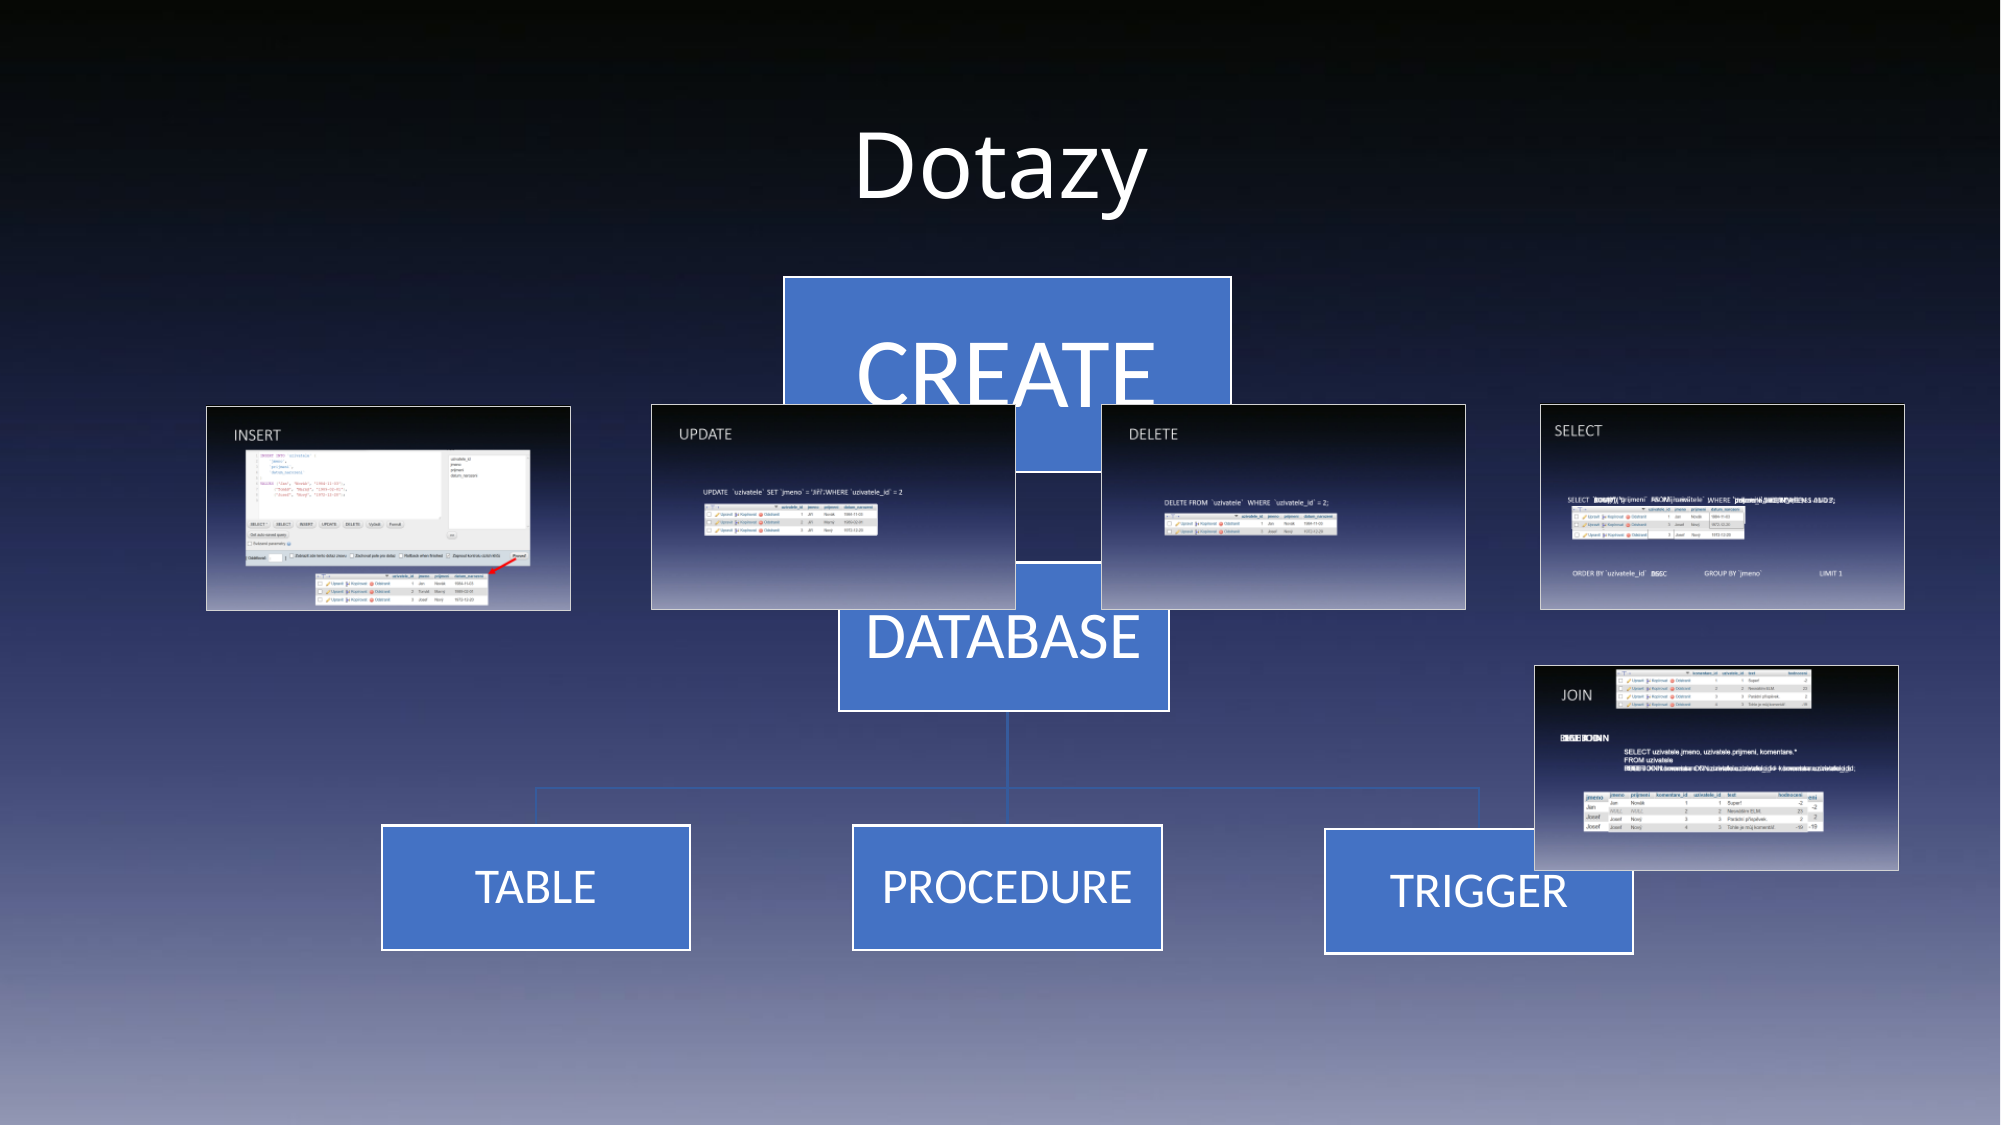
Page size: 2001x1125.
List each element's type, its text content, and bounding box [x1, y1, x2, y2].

text_box TABLE [381, 824, 691, 951]
title Dotazy [137, 59, 1863, 278]
text_box PROCEDURE [852, 824, 1163, 951]
text_box [535, 610, 1009, 824]
text_box [1009, 610, 1480, 828]
text_box TRIGGER [1324, 828, 1634, 955]
picture [0, 0, 2001, 1125]
text_box DATABASE [838, 561, 1170, 712]
text_box CREATE [783, 276, 1232, 473]
text_box [1016, 476, 1101, 561]
